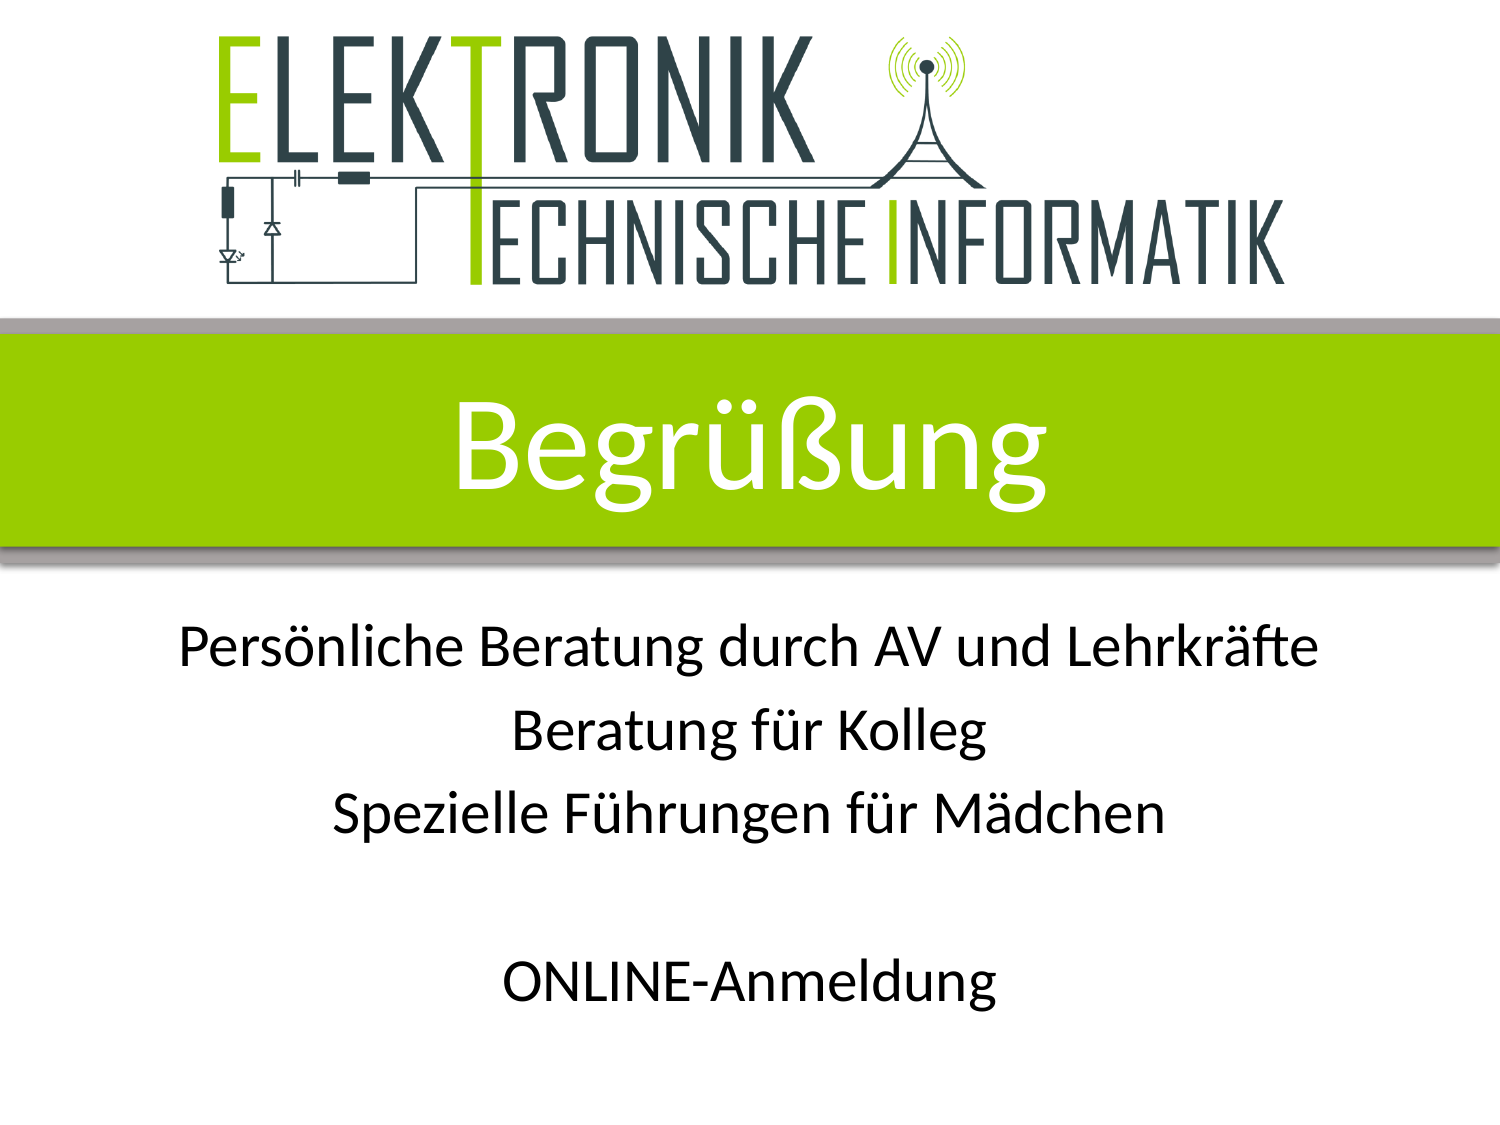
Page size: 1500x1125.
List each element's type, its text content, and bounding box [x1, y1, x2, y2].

title Begrüßung [75, 334, 1426, 546]
subtitle Persönliche Beratung durch AV und Lehrkräfte Beratung für Kolleg Spezielle Führungen für Mädchen ONLINE-Anmeldung [147, 597, 1353, 1071]
picture [200, 17, 1306, 299]
